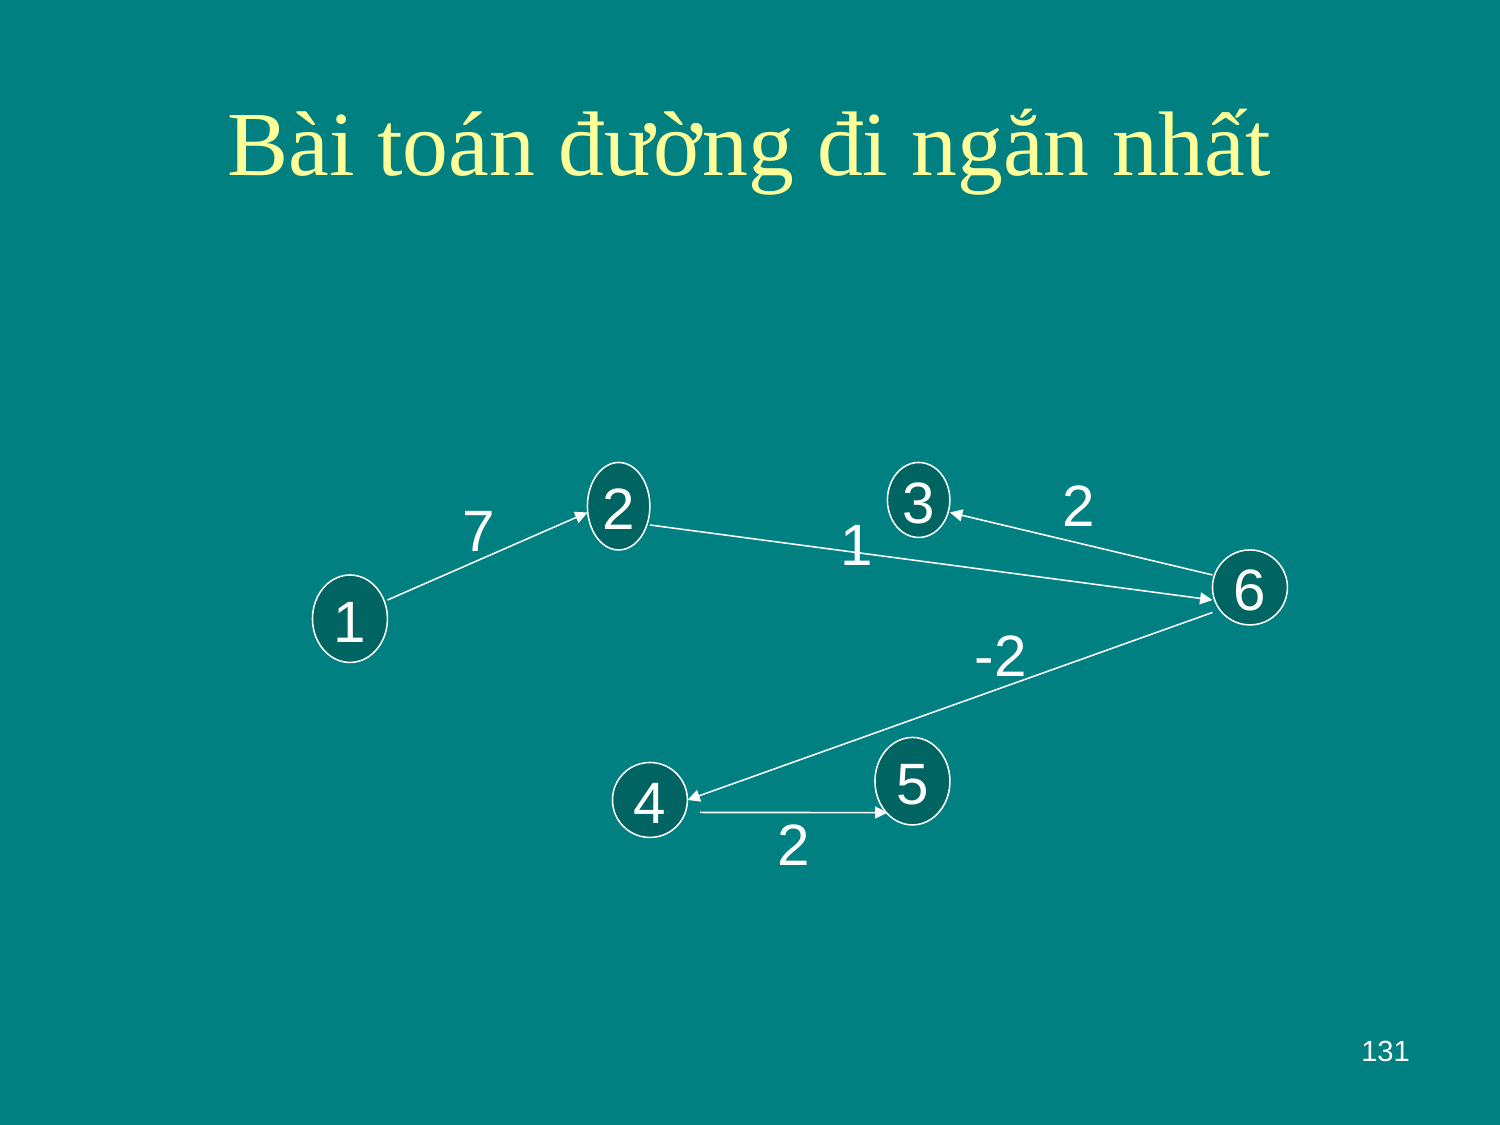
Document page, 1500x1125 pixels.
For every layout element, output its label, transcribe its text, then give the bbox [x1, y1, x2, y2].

text_box -2 [960, 610, 1042, 696]
title Bài toán đường đi ngắn nhất [74, 44, 1426, 233]
text_box [687, 696, 979, 802]
text_box 6 [1212, 549, 1288, 625]
text_box [949, 509, 1047, 536]
text_box 2 [762, 800, 825, 885]
text_box 1 [312, 574, 388, 663]
text_box 7 [447, 485, 510, 571]
text_box 2 [587, 462, 650, 550]
text_box 3 [887, 462, 950, 538]
text_box 2 [1047, 460, 1110, 546]
text_box [825, 806, 888, 819]
text_box [888, 556, 1213, 605]
text_box 1 [825, 500, 888, 585]
text_box 5 [874, 737, 950, 825]
text_box [510, 511, 588, 547]
text_box 4 [612, 762, 688, 838]
slide_number 131 [1074, 1024, 1426, 1103]
